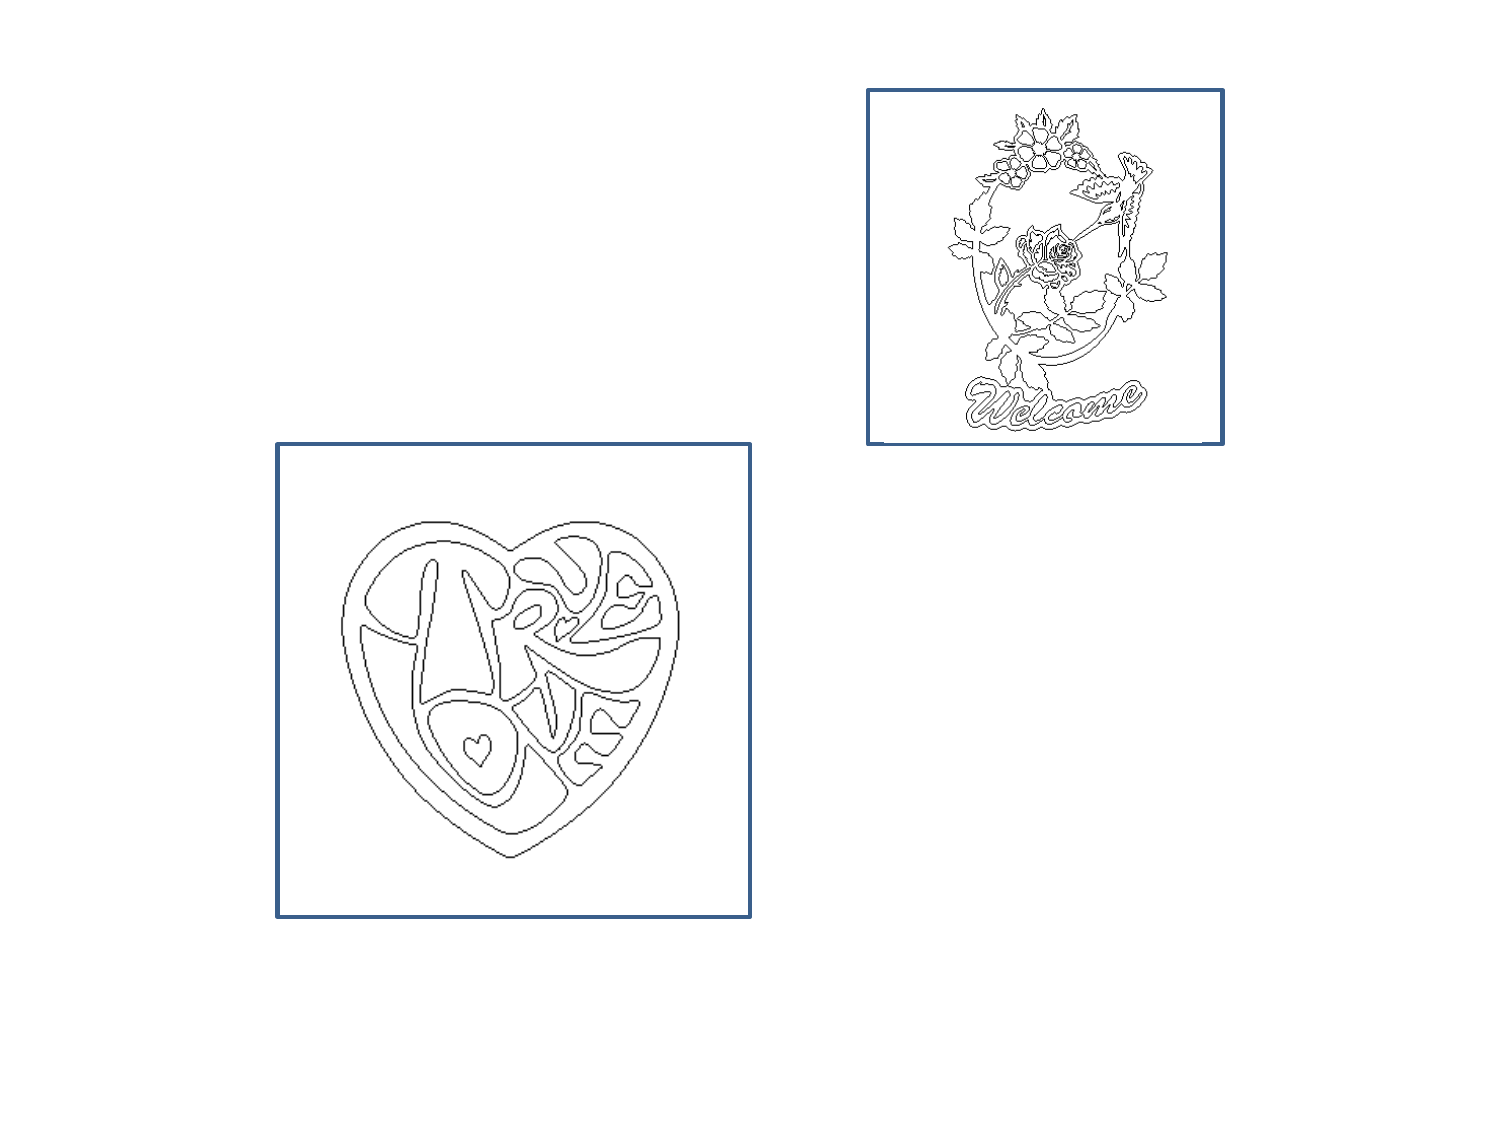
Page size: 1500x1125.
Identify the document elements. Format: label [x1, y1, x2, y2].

picture [884, 95, 1203, 443]
picture [328, 503, 700, 864]
text_box [275, 442, 752, 919]
text_box [866, 88, 1225, 446]
